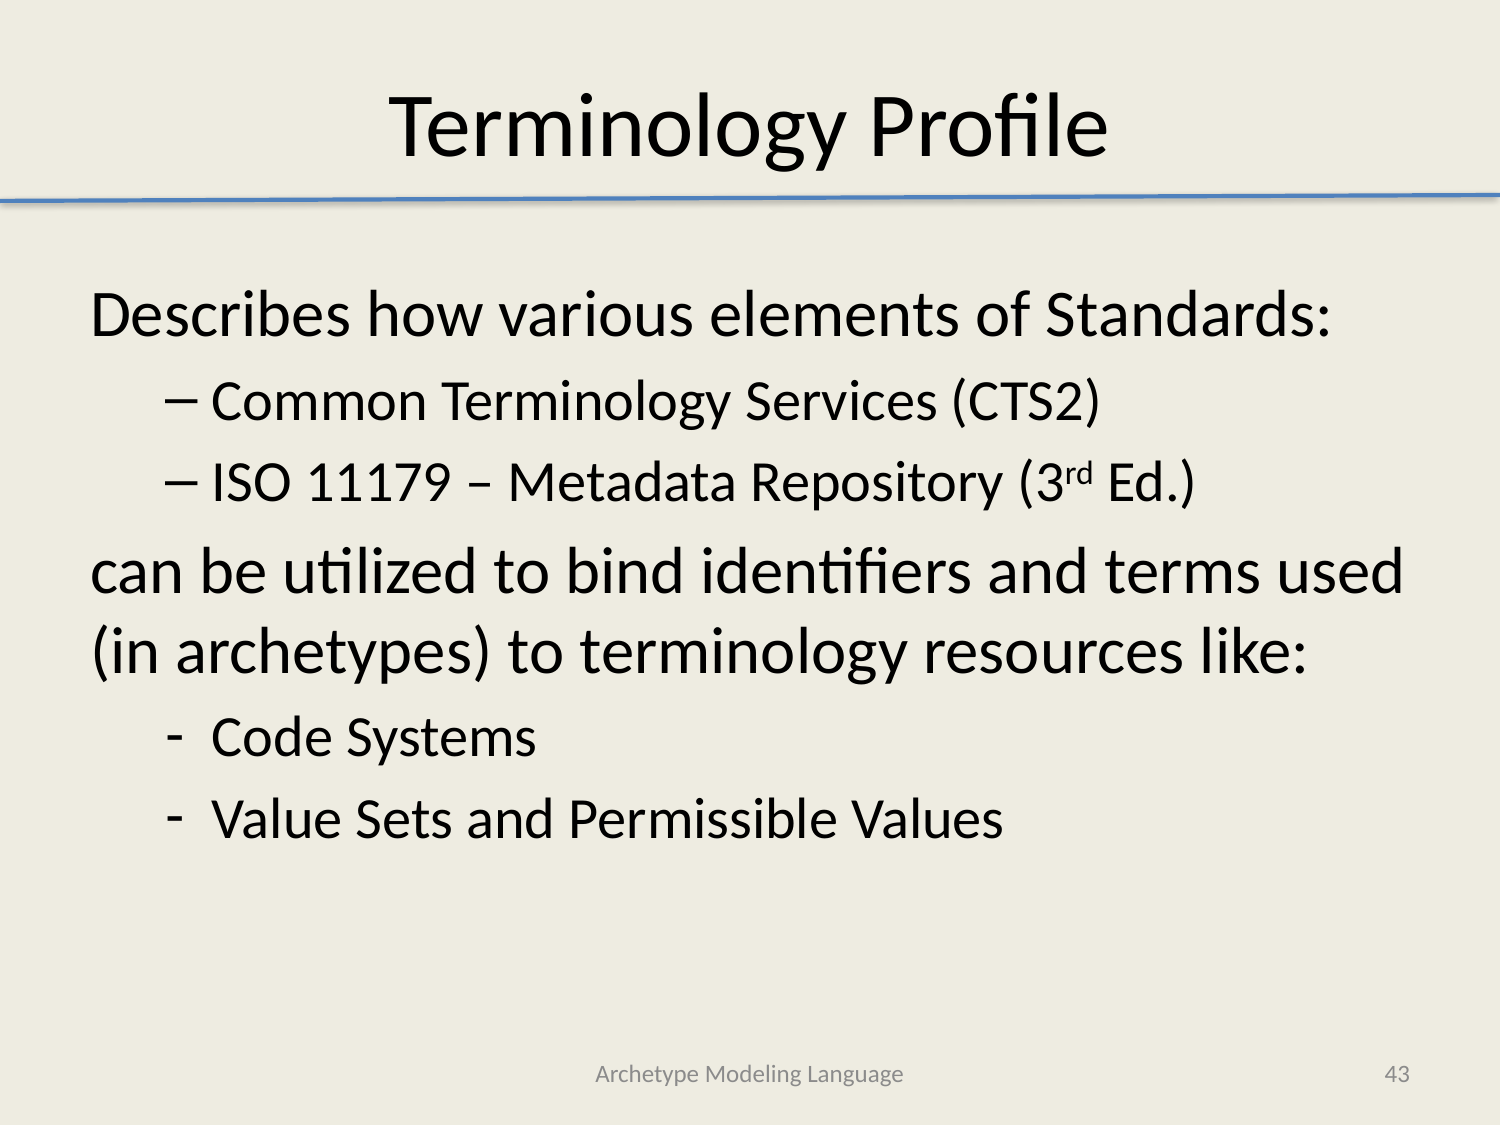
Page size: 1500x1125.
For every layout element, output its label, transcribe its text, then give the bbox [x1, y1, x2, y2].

title Terminology Profile [75, 45, 1425, 193]
slide_number 43 [1074, 1042, 1425, 1103]
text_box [0, 194, 1500, 202]
list Describes how various elements of Standards: Common Terminology Services (CTS2) ISO 11179 – Metadata Repository (3rd Ed.) can be utilized to bind identifiers and terms used (in archetypes) to terminology resources like: Code Systems Value Sets and Permissible Values [75, 262, 1425, 1005]
footer Archetype Modeling Language [512, 1042, 988, 1103]
